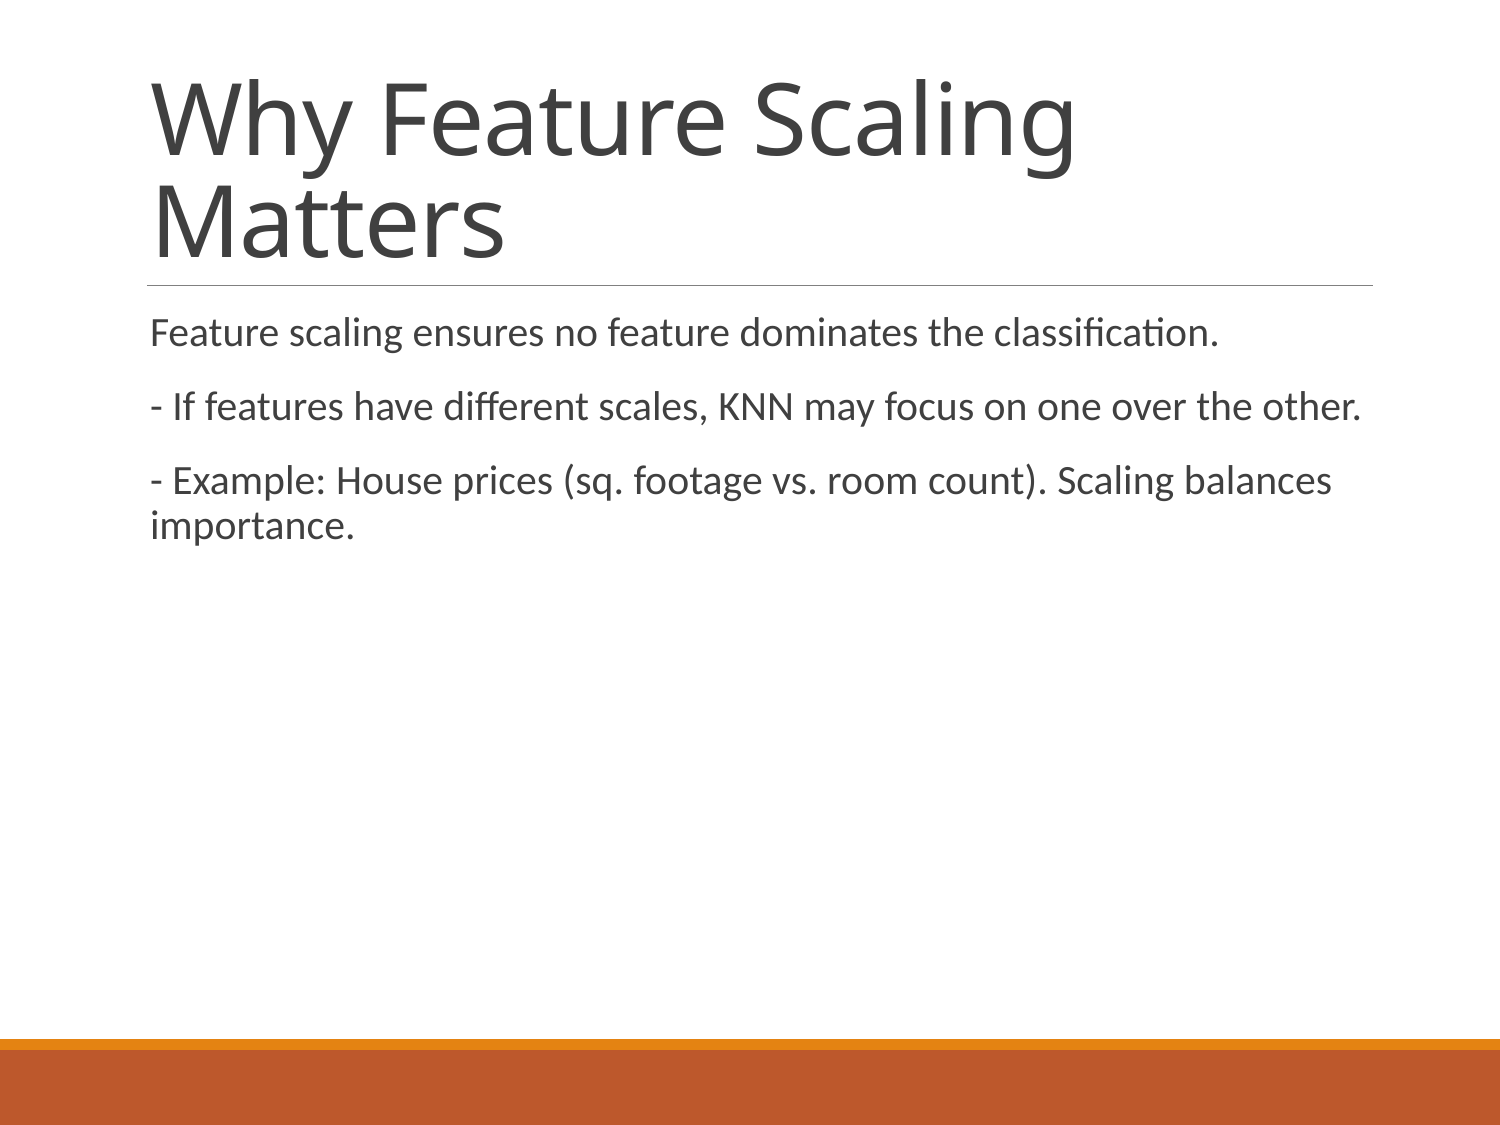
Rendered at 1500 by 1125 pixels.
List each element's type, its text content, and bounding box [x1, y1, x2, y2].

title Why Feature Scaling Matters [135, 47, 1373, 285]
list Feature scaling ensures no feature dominates the classification. - If features have different scales, KNN may focus on one over the other. - Example: House prices (sq. footage vs. room count). Scaling balances importance. [135, 302, 1373, 963]
